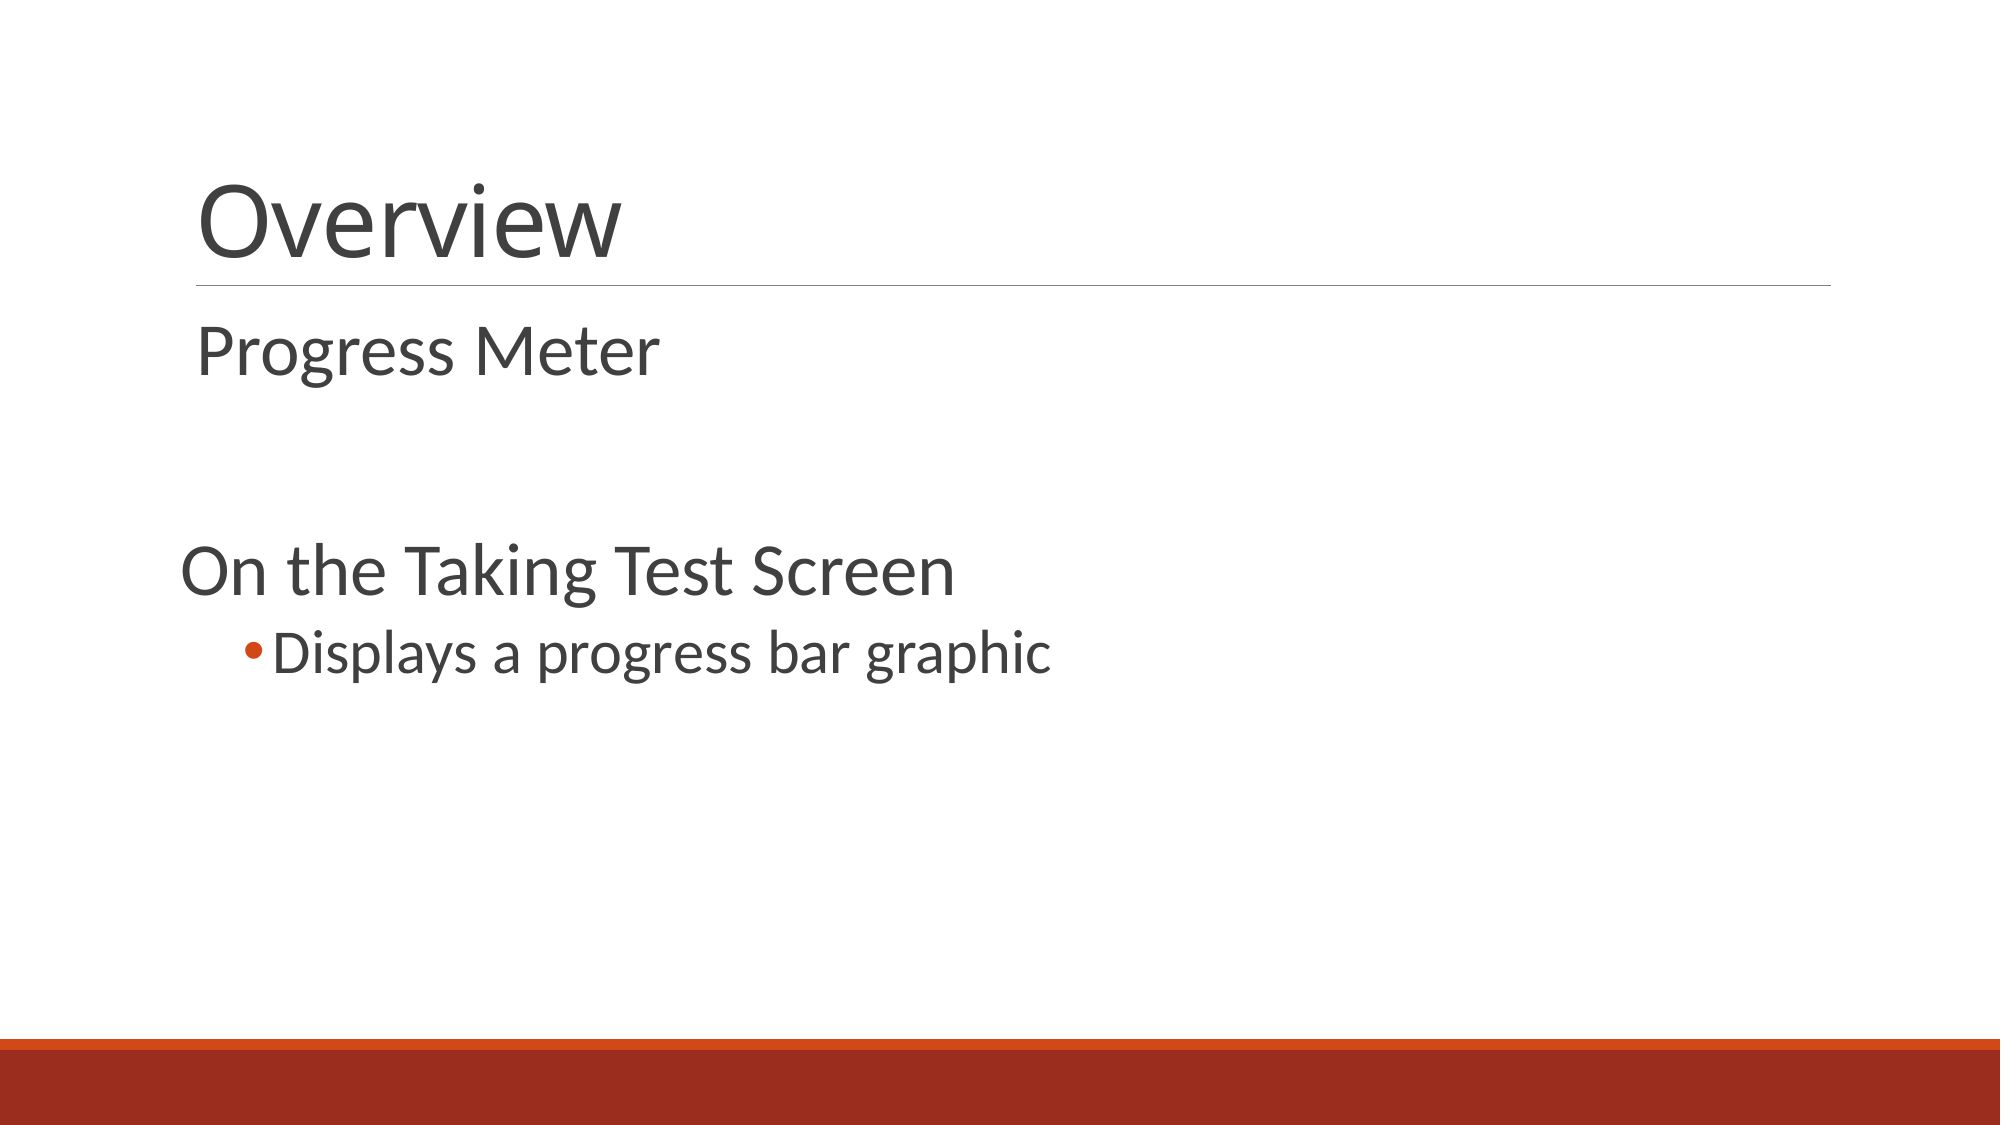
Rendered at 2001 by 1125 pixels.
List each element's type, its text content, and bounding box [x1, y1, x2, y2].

list Progress Meter On the Taking Test Screen Displays a progress bar graphic [180, 302, 1830, 963]
title Overview [180, 47, 1830, 285]
